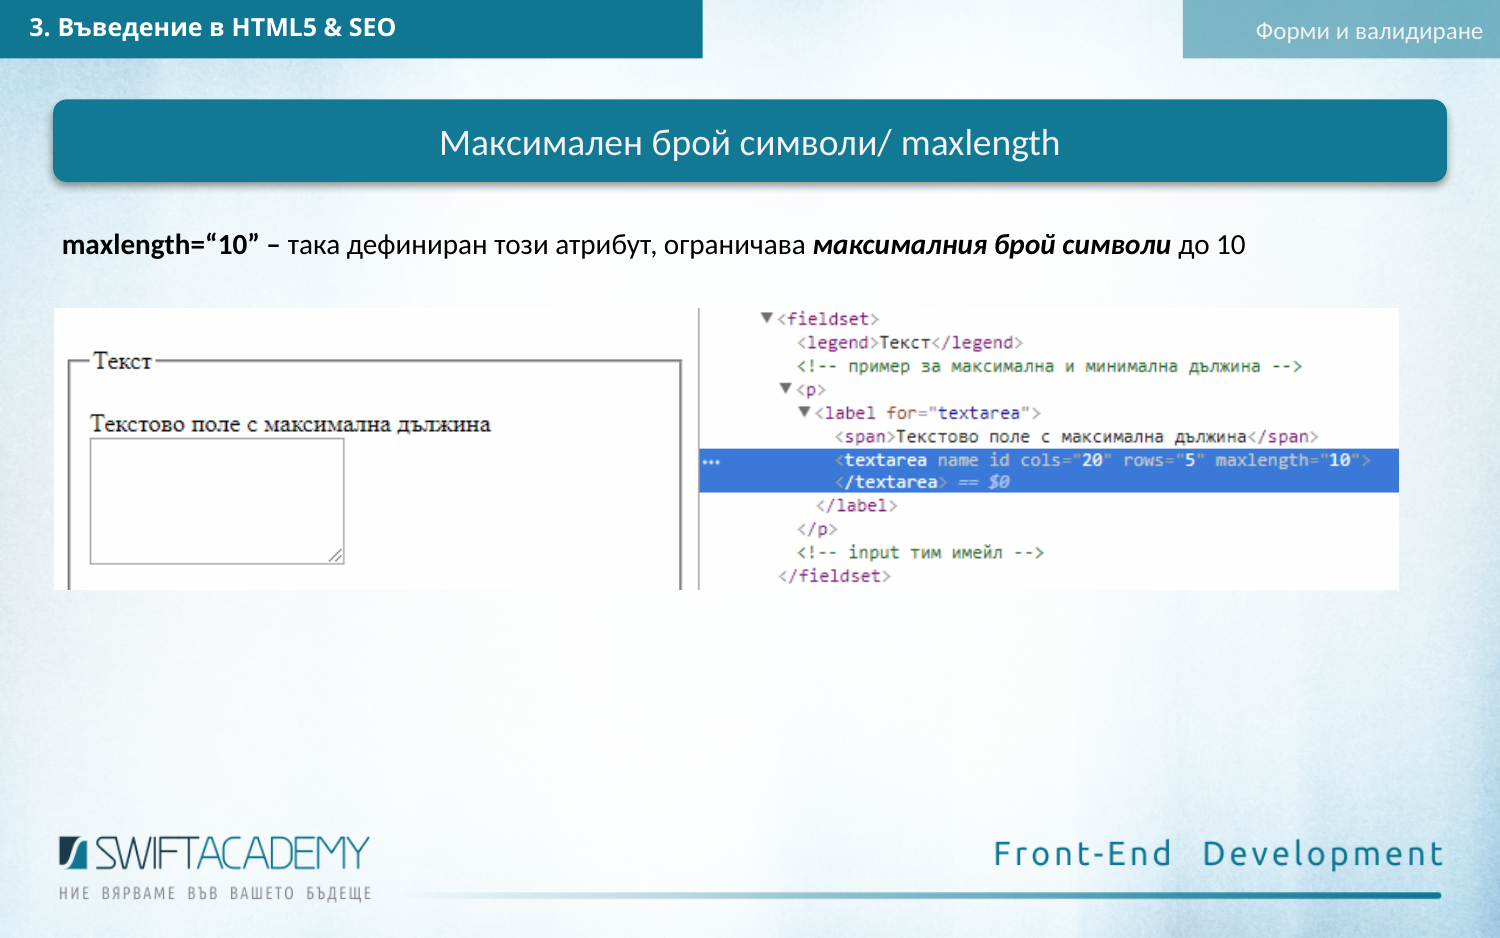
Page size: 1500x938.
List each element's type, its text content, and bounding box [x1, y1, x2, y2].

text_box maxlength=“10” – така дефиниран този атрибут, ограничава максималния брой символи до 10 [47, 217, 1447, 268]
text_box [1182, 0, 1500, 59]
picture [0, 0, 1500, 938]
text_box [52, 572, 1447, 632]
text_box 3. Въведение в HTML5 & SEO [14, 4, 691, 49]
text_box Форми и валидиране [1240, 7, 1499, 52]
text_box [0, 0, 704, 59]
text_box Максимален брой символи/ maxlength [52, 98, 1449, 184]
